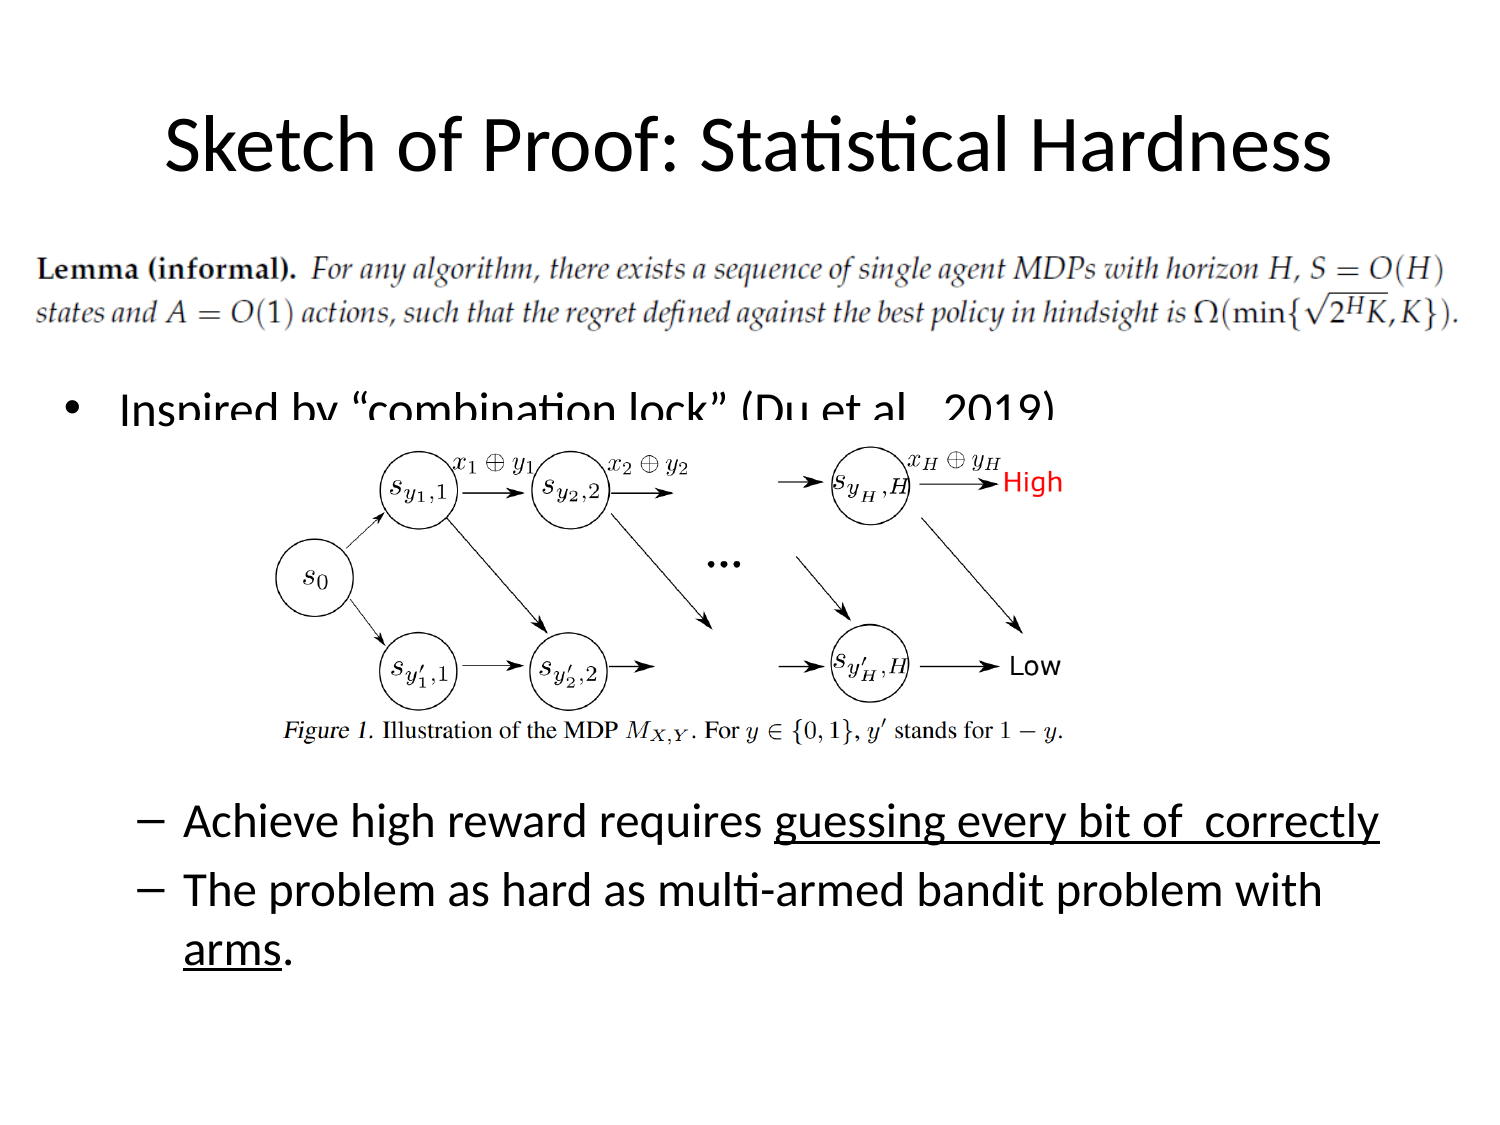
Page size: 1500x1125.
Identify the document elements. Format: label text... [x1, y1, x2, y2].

picture [174, 419, 1120, 765]
title Sketch of Proof: Statistical Hardness [75, 45, 1425, 233]
picture [23, 239, 1467, 350]
